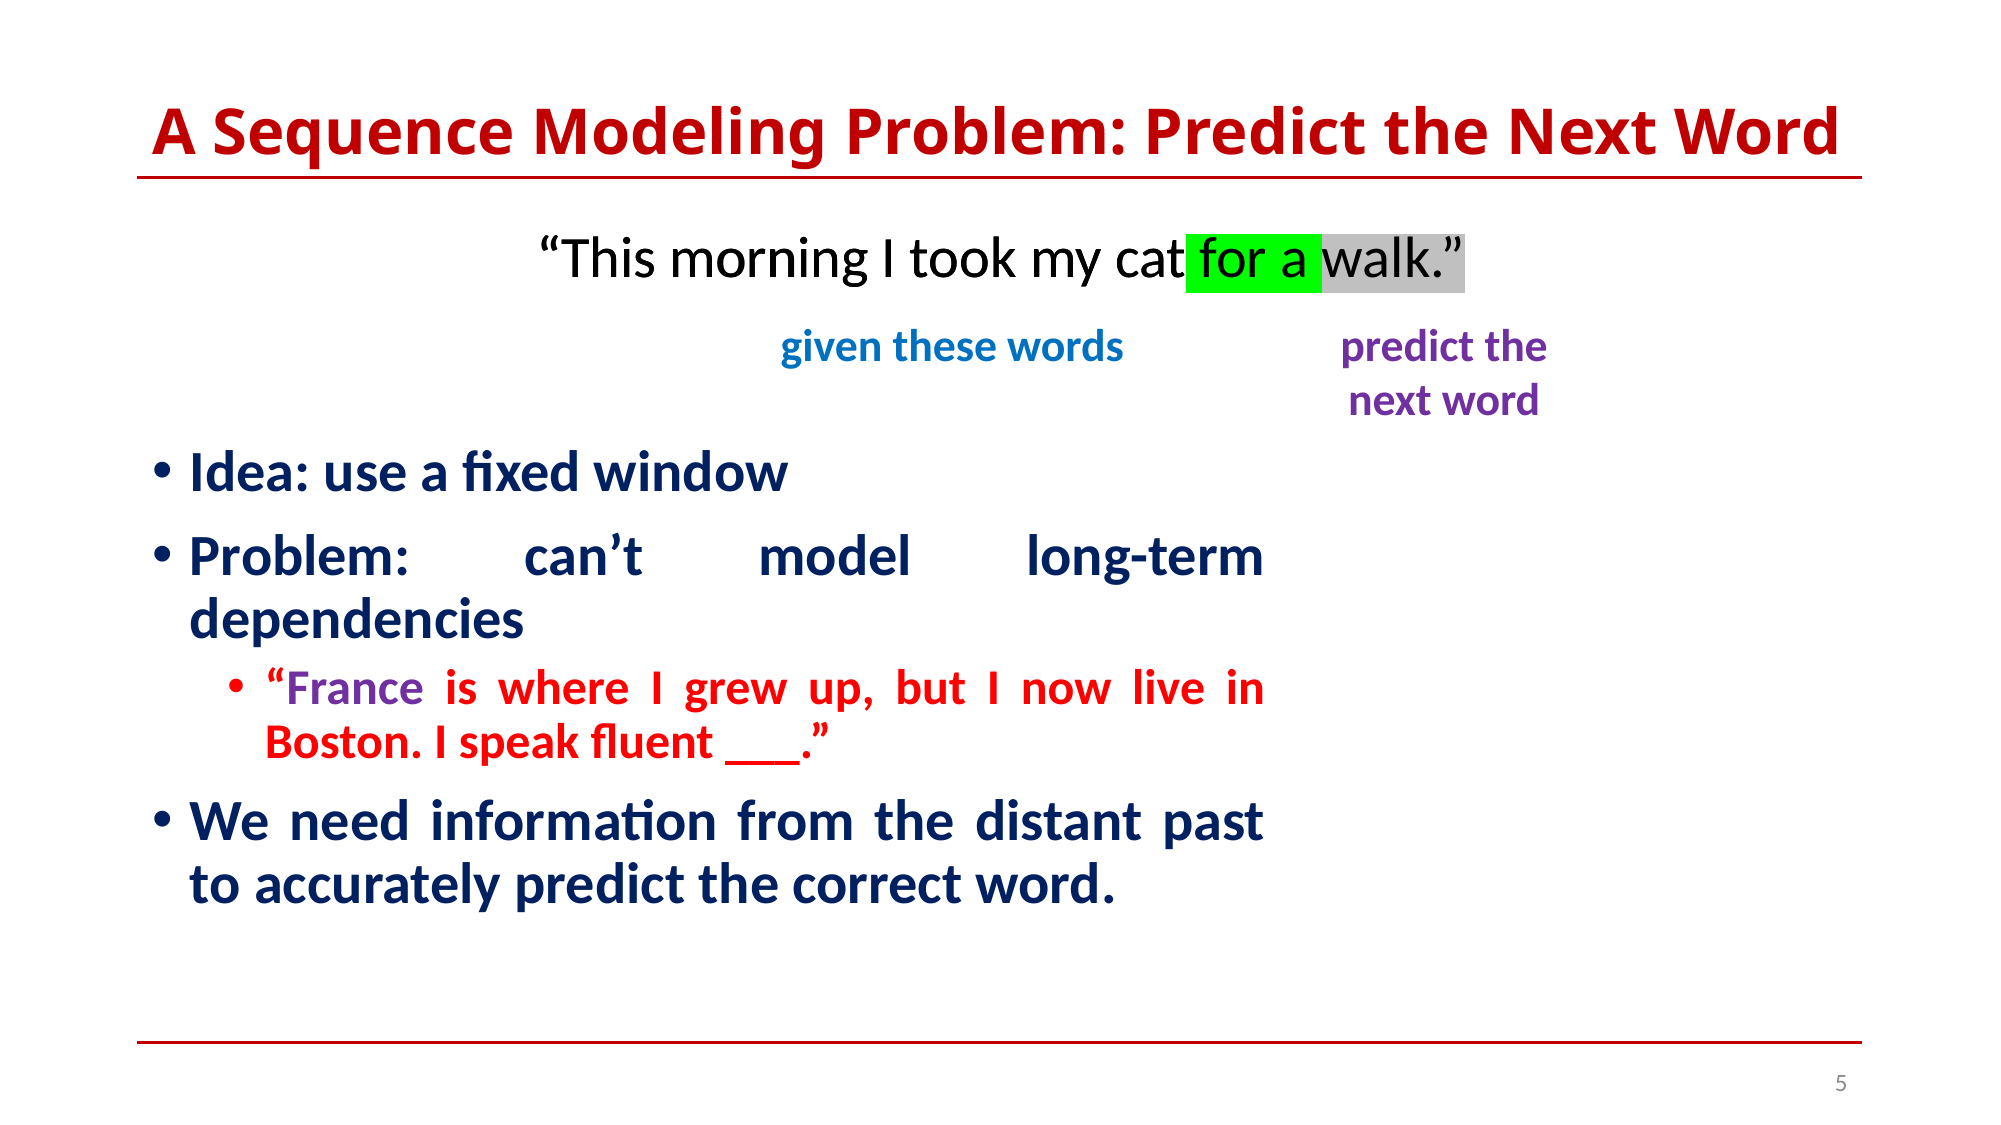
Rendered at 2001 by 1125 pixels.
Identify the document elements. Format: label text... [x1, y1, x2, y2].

text_box “This morning I took my cat for a walk.” [500, 212, 1502, 297]
list Idea: use a fixed window Problem: can’t model long-term dependencies “France is where I grew up, but I now live in Boston. I speak fluent ___.” We need information from the distant past to accurately predict the correct word. [137, 433, 1281, 1014]
text_box given these words [711, 307, 1193, 378]
text_box predict the next word [1322, 307, 1567, 433]
title A Sequence Modeling Problem: Predict the Next Word [137, 90, 1863, 178]
slide_number 5 [1412, 1051, 1863, 1111]
